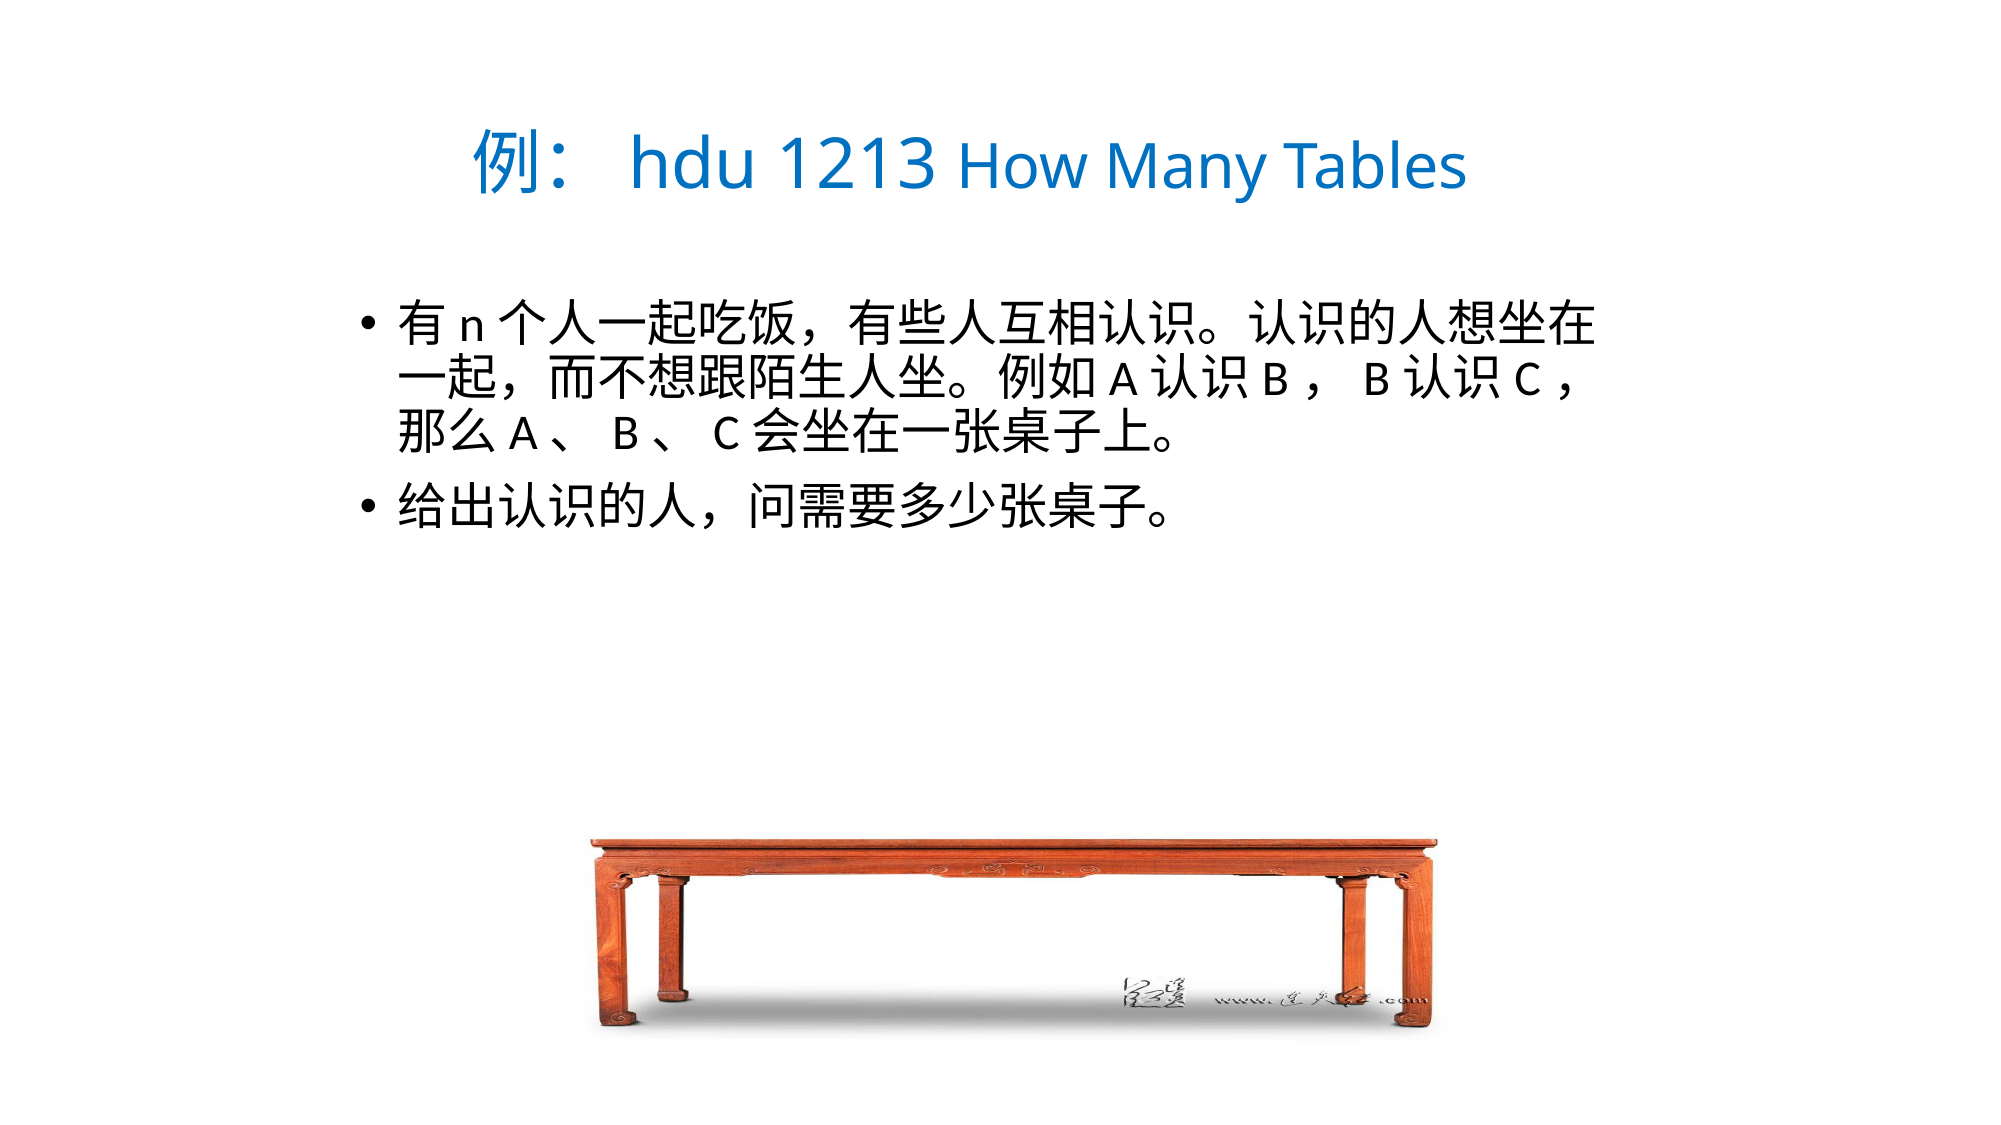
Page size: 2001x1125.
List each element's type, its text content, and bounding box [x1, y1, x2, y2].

title 例：hdu 1213 How Many Tables [456, 120, 1532, 213]
list 有n个人一起吃饭，有些人互相认识。认识的人想坐在一起，而不想跟陌生人坐。例如A认识B，B认识C，那么A、B、C会坐在一张桌子上。 给出认识的人，问需要多少张桌子。 [344, 290, 1644, 745]
picture [527, 692, 1503, 1087]
